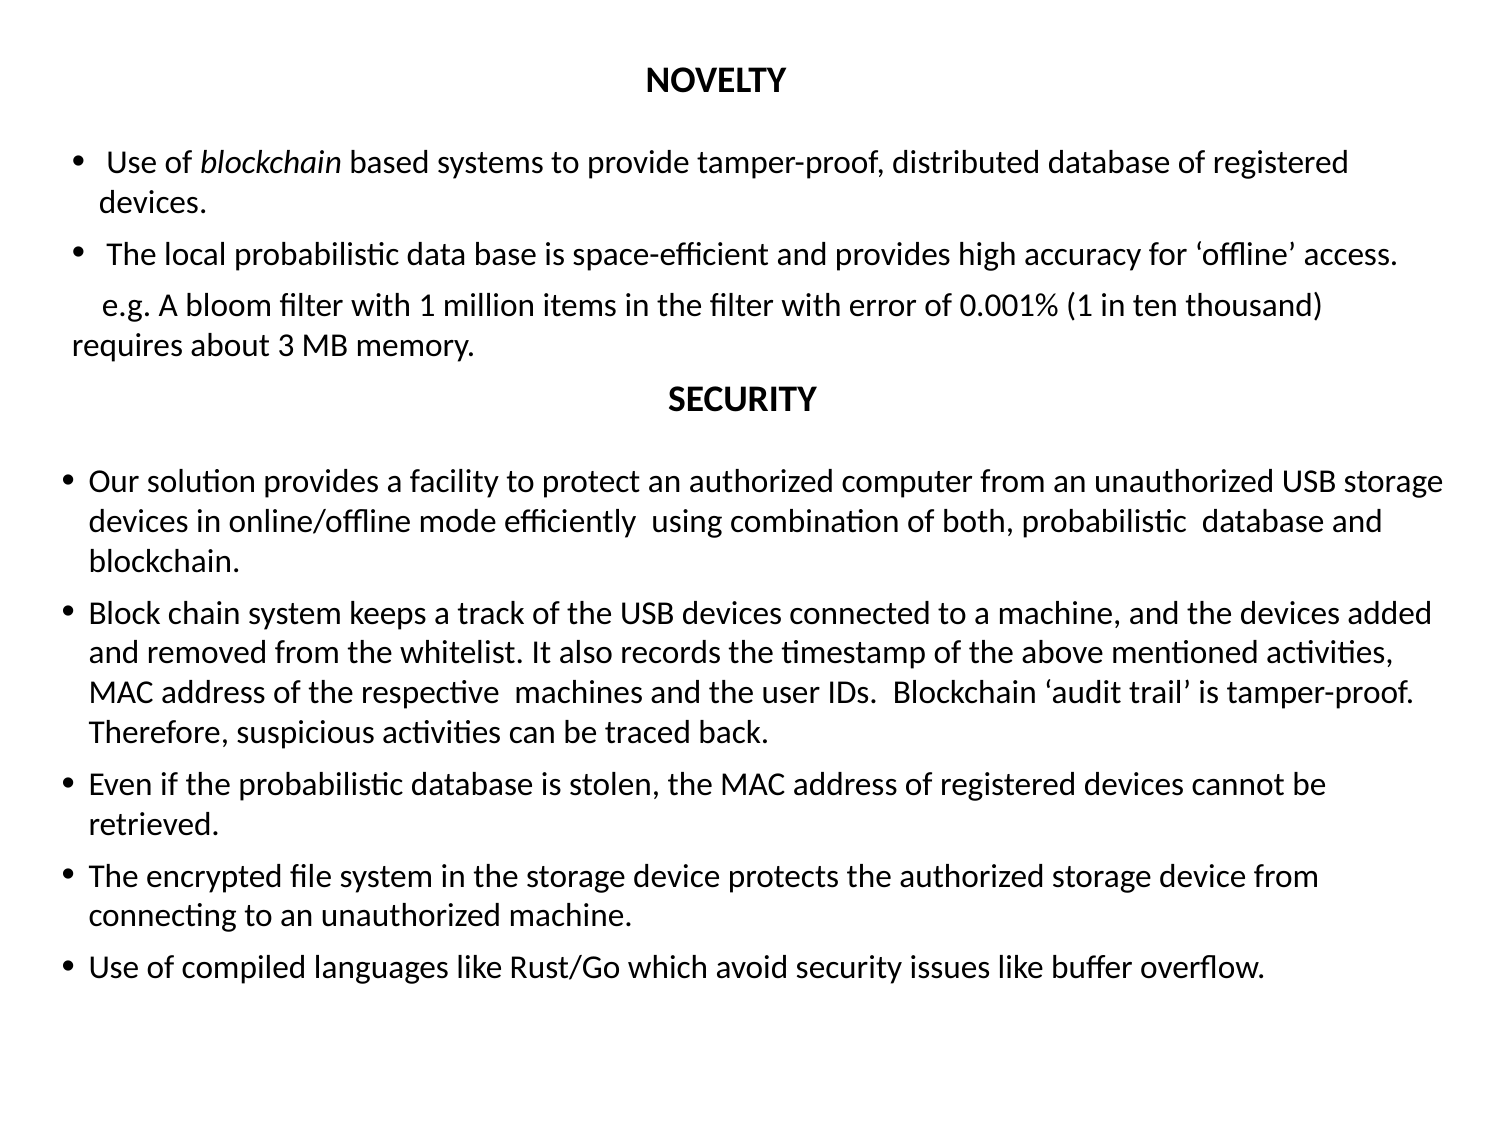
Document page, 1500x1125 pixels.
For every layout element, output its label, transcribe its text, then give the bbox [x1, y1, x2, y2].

text_box Our solution provides a facility to protect an authorized computer from an unauthorized USB storage devices in online/offline mode efficiently using combination of both, probabilistic database and blockchain. Block chain system keeps a track of the USB devices connected to a machine, and the devices added and removed from the whitelist. It also records the timestamp of the above mentioned activities, MAC address of the respective machines and the user IDs. Blockchain ‘audit trail’ is tamper-proof. Therefore, suspicious activities can be traced back. Even if the probabilistic database is stolen, the MAC address of registered devices cannot be retrieved. The encrypted file system in the storage device protects the authorized storage device from connecting to an unauthorized machine. Use of compiled languages like Rust/Go which avoid security issues like buffer overflow. [17, 444, 1471, 964]
text_box Use of blockchain based systems to provide tamper-proof, distributed database of registered devices. The local probabilistic data base is space-efficient and provides high accuracy for ‘offline’ access. e.g. A bloom filter with 1 million items in the filter with error of 0.001% (1 in ten thousand) requires about 3 MB memory. [27, 125, 1458, 367]
text_box NOVELTY [70, 47, 1362, 108]
text_box SECURITY [73, 366, 1412, 427]
